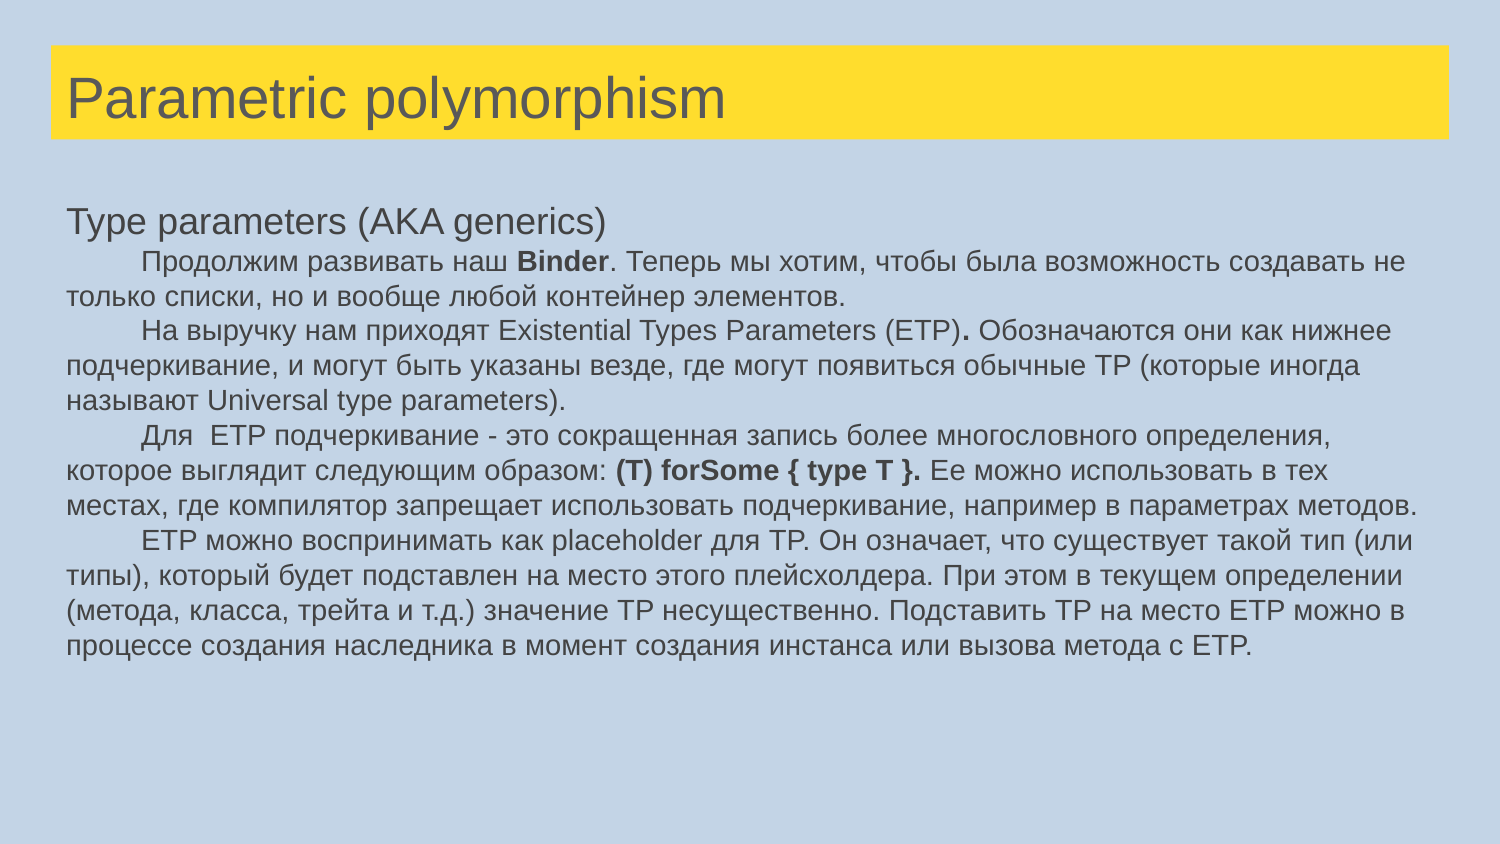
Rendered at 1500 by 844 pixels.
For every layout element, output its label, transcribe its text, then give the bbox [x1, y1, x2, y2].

title Parametric polymorphism [51, 45, 1449, 140]
text_box Type parameters (AKA generics) Продолжим развивать наш Binder. Теперь мы хотим, чтобы была возможность создавать не только списки, но и вообще любой контейнер элементов. На выручку нам приходят Existential Types Parameters (ETP). Обозначаются они как нижнее подчеркивание, и могут быть указаны везде, где могут появиться обычные TP (которые иногда называют Universal type parameters). Для ETP подчеркивание - это сокращенная запись более многословного определения, которое выглядит следующим образом: (T) forSome { type T }. Ее можно использовать в тех местах, где компилятор запрещает использовать подчеркивание, например в параметрах методов. ETP можно воспринимать как placeholder для TP. Он означает, что существует такой тип (или типы), который будет подставлен на место этого плейсхолдера. При этом в текущем определении (метода, класса, трейта и т.д.) значение TP несущественно. Подставить TP на место ETP можно в процессе создания наследника в момент создания инстанса или вызова метода с ETP. [51, 181, 1449, 749]
